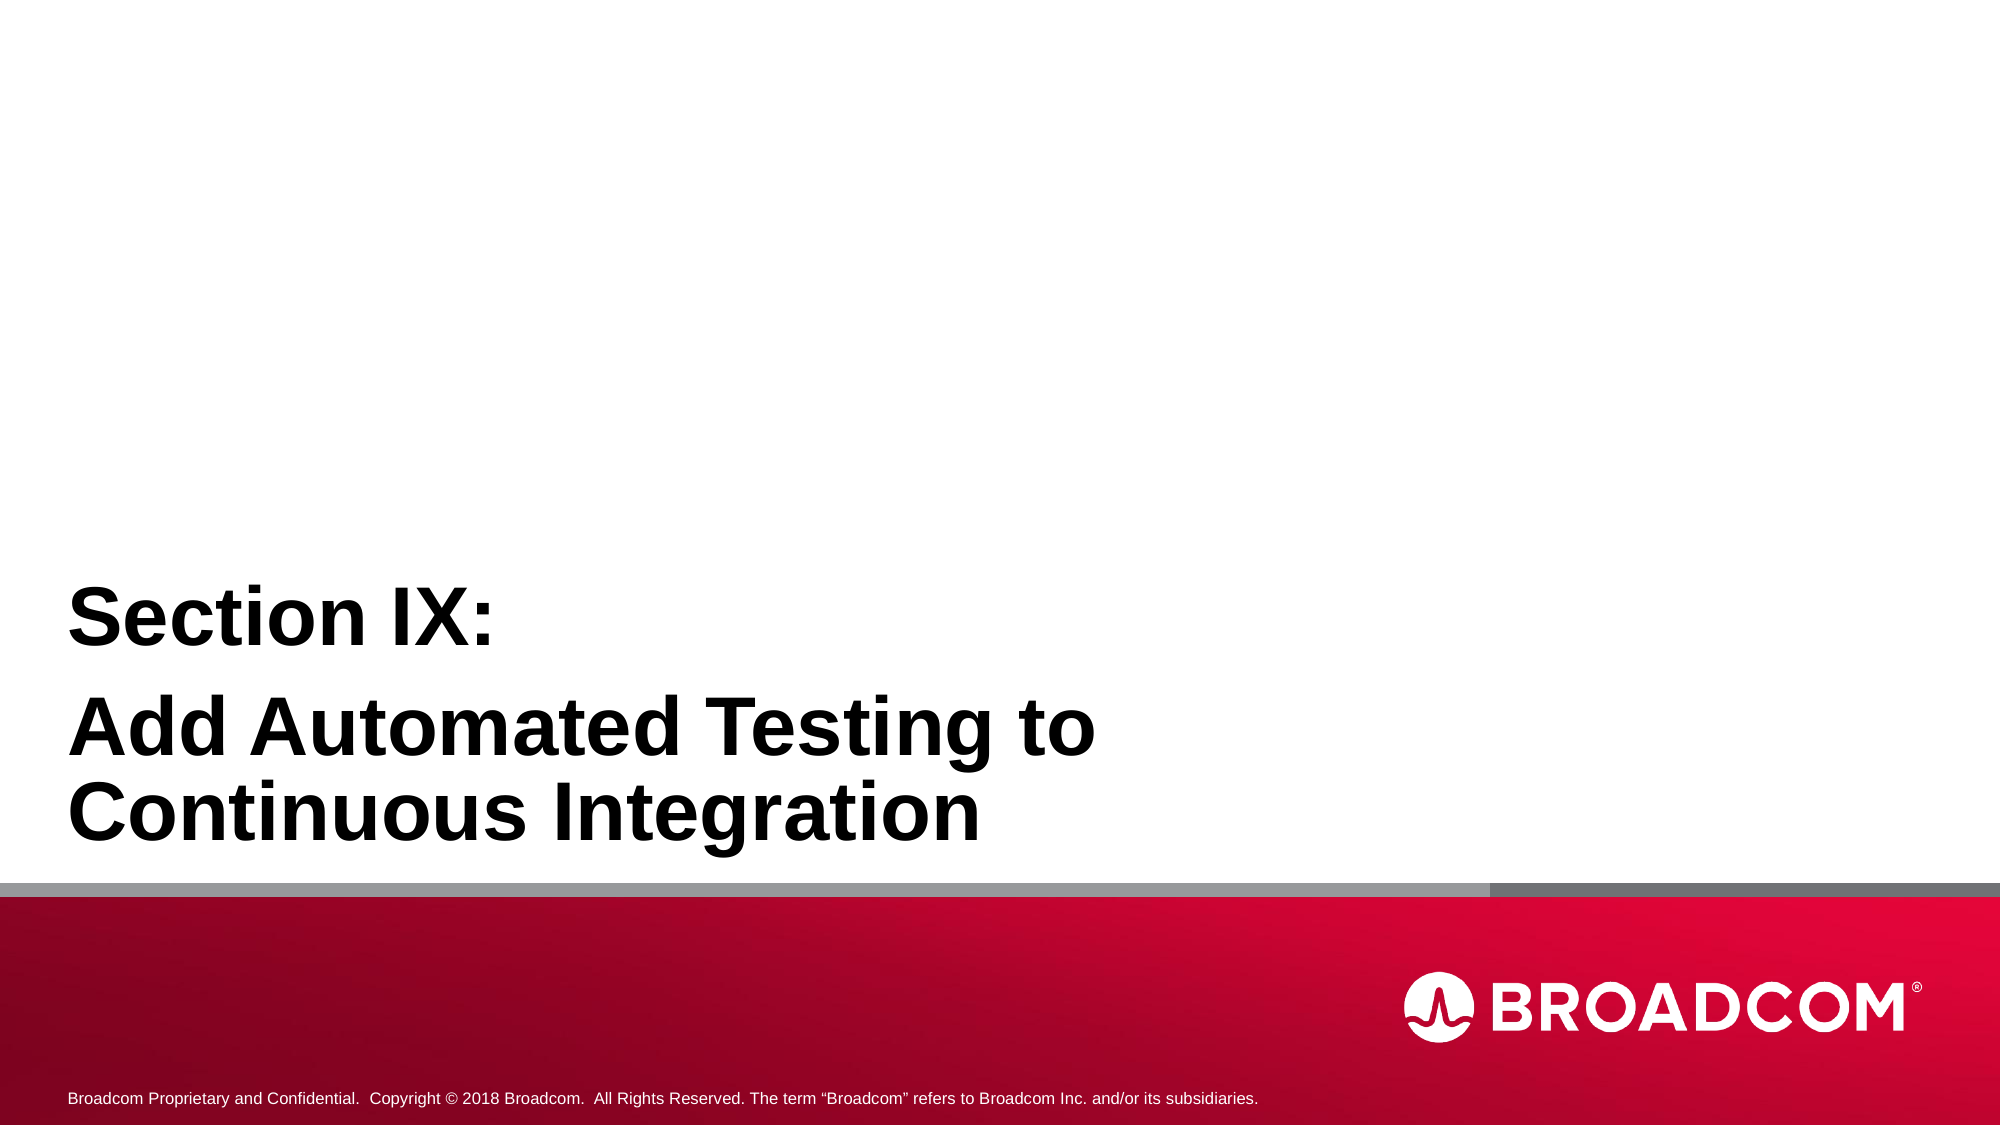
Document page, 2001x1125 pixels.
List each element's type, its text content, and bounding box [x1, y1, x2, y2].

picture [0, 897, 2000, 1125]
list Section IX: Add Automated Testing to Continuous Integration [67, 219, 1478, 858]
